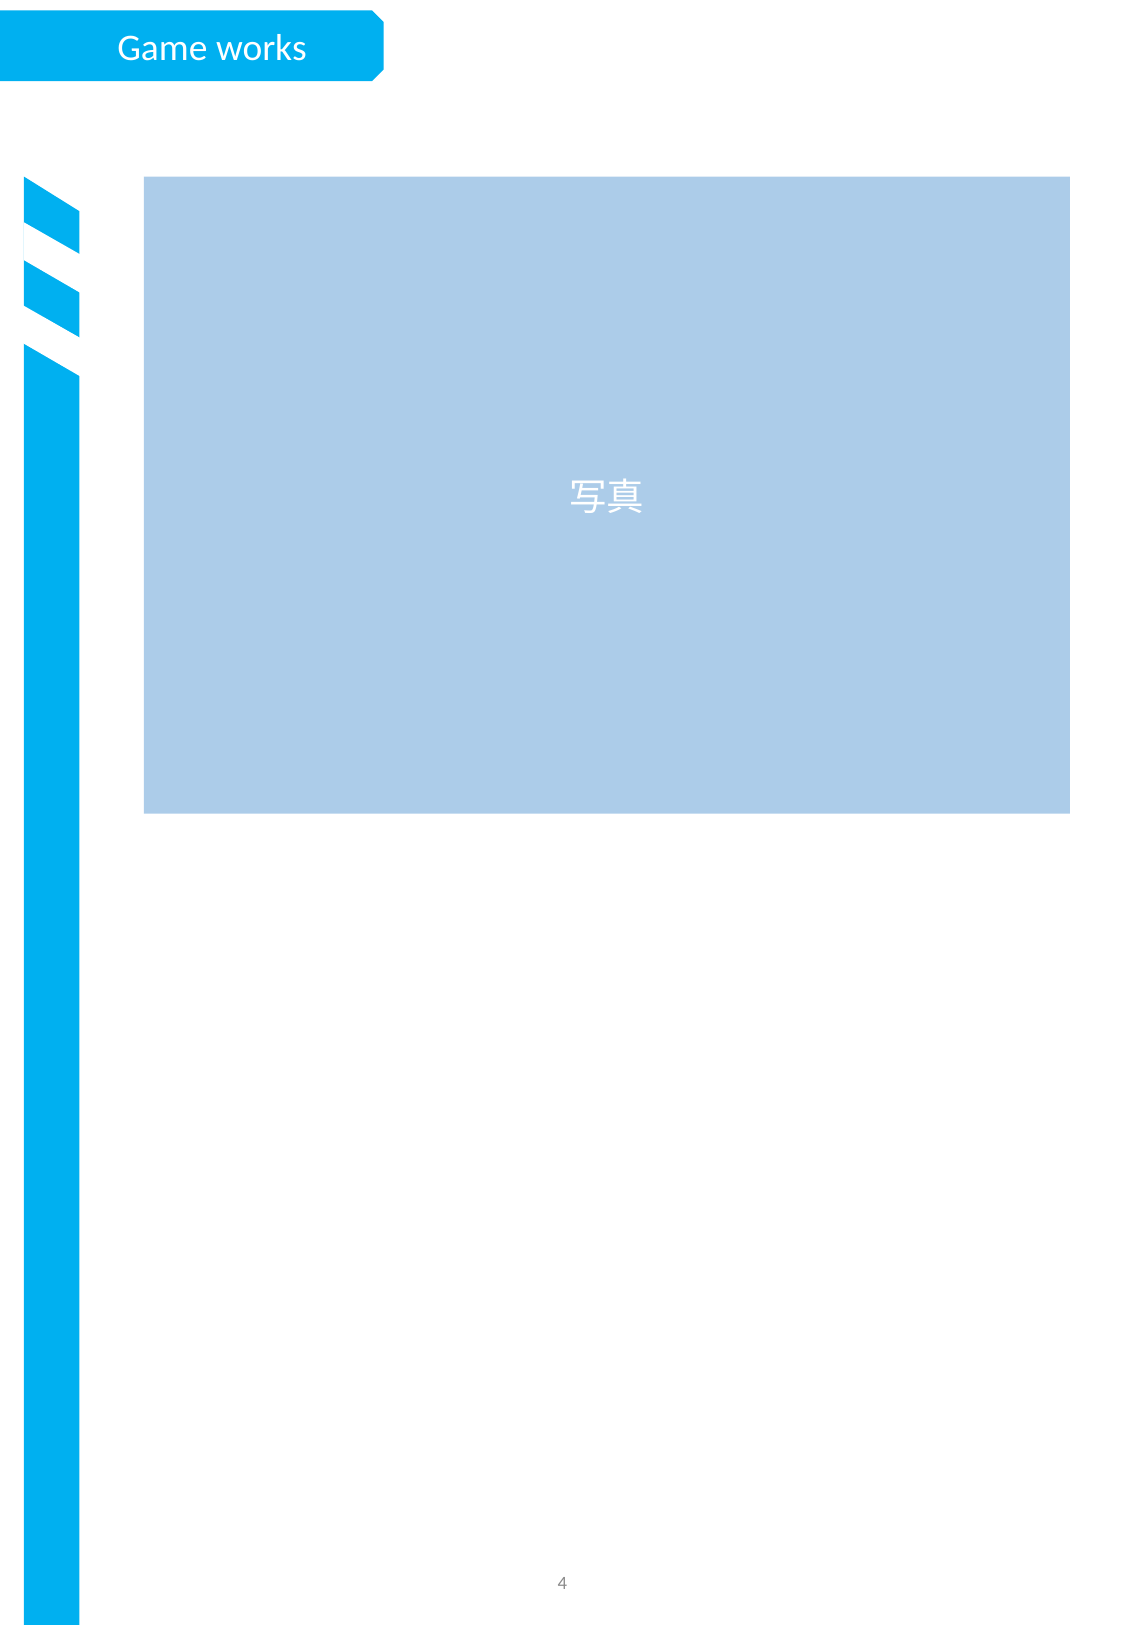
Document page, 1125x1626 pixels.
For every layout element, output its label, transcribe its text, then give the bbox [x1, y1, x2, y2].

text_box 写真 [143, 176, 1070, 814]
text_box [22, 220, 100, 299]
text_box Game works [0, 8, 386, 83]
text_box [18, 301, 95, 380]
text_box [22, 345, 81, 1625]
text_box [22, 261, 81, 336]
text_box [22, 174, 81, 253]
slide_number 4 [435, 1538, 689, 1625]
